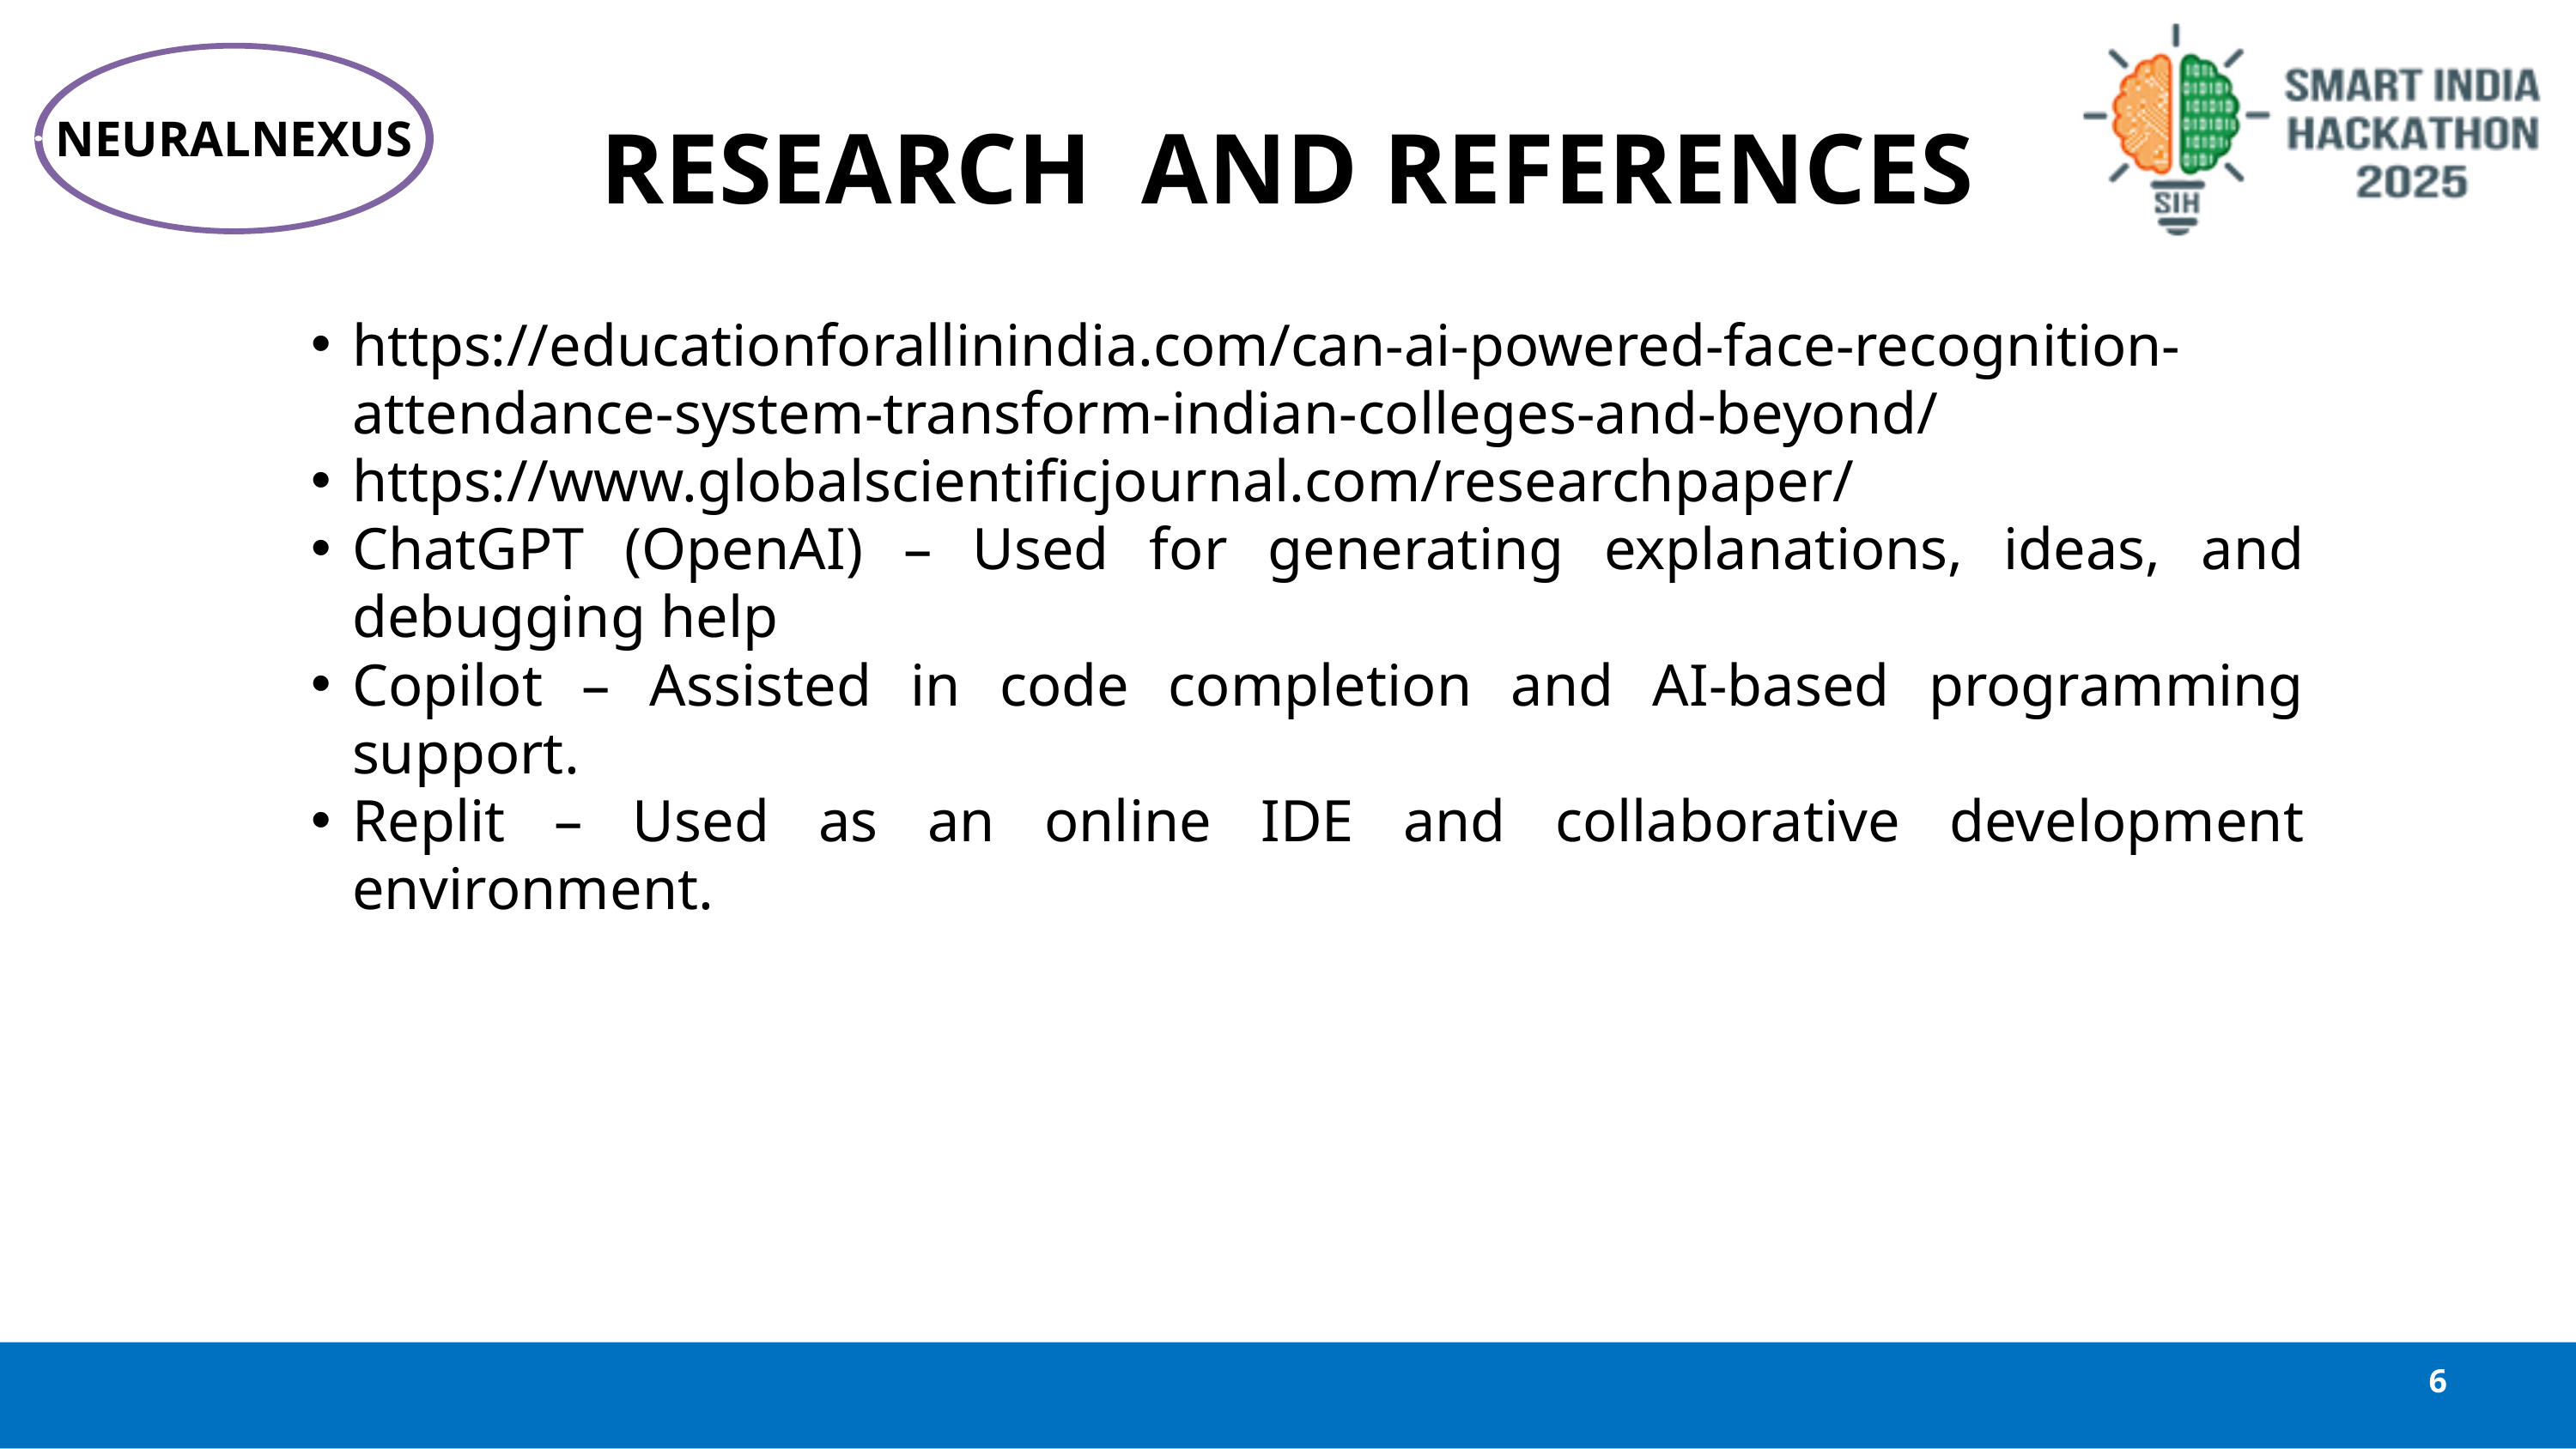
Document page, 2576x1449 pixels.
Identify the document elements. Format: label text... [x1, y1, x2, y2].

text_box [1845, 1342, 2448, 1421]
text_box [0, 1342, 2576, 1449]
text_box [2079, 12, 2547, 250]
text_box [33, 42, 434, 235]
text_box https://educationforallinindia.com/can-ai-powered-face-recognition-attendance-system-transform-indian-colleges-and-beyond/ https://www.globalscientificjournal.com/researchpaper/ ChatGPT (OpenAI) – Used for generating explanations, ideas, and debugging help Copilot – Assisted in code completion and AI-based programming support. Replit – Used as an online IDE and collaborative development environment. [270, 309, 2306, 1058]
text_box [128, 50, 2448, 293]
